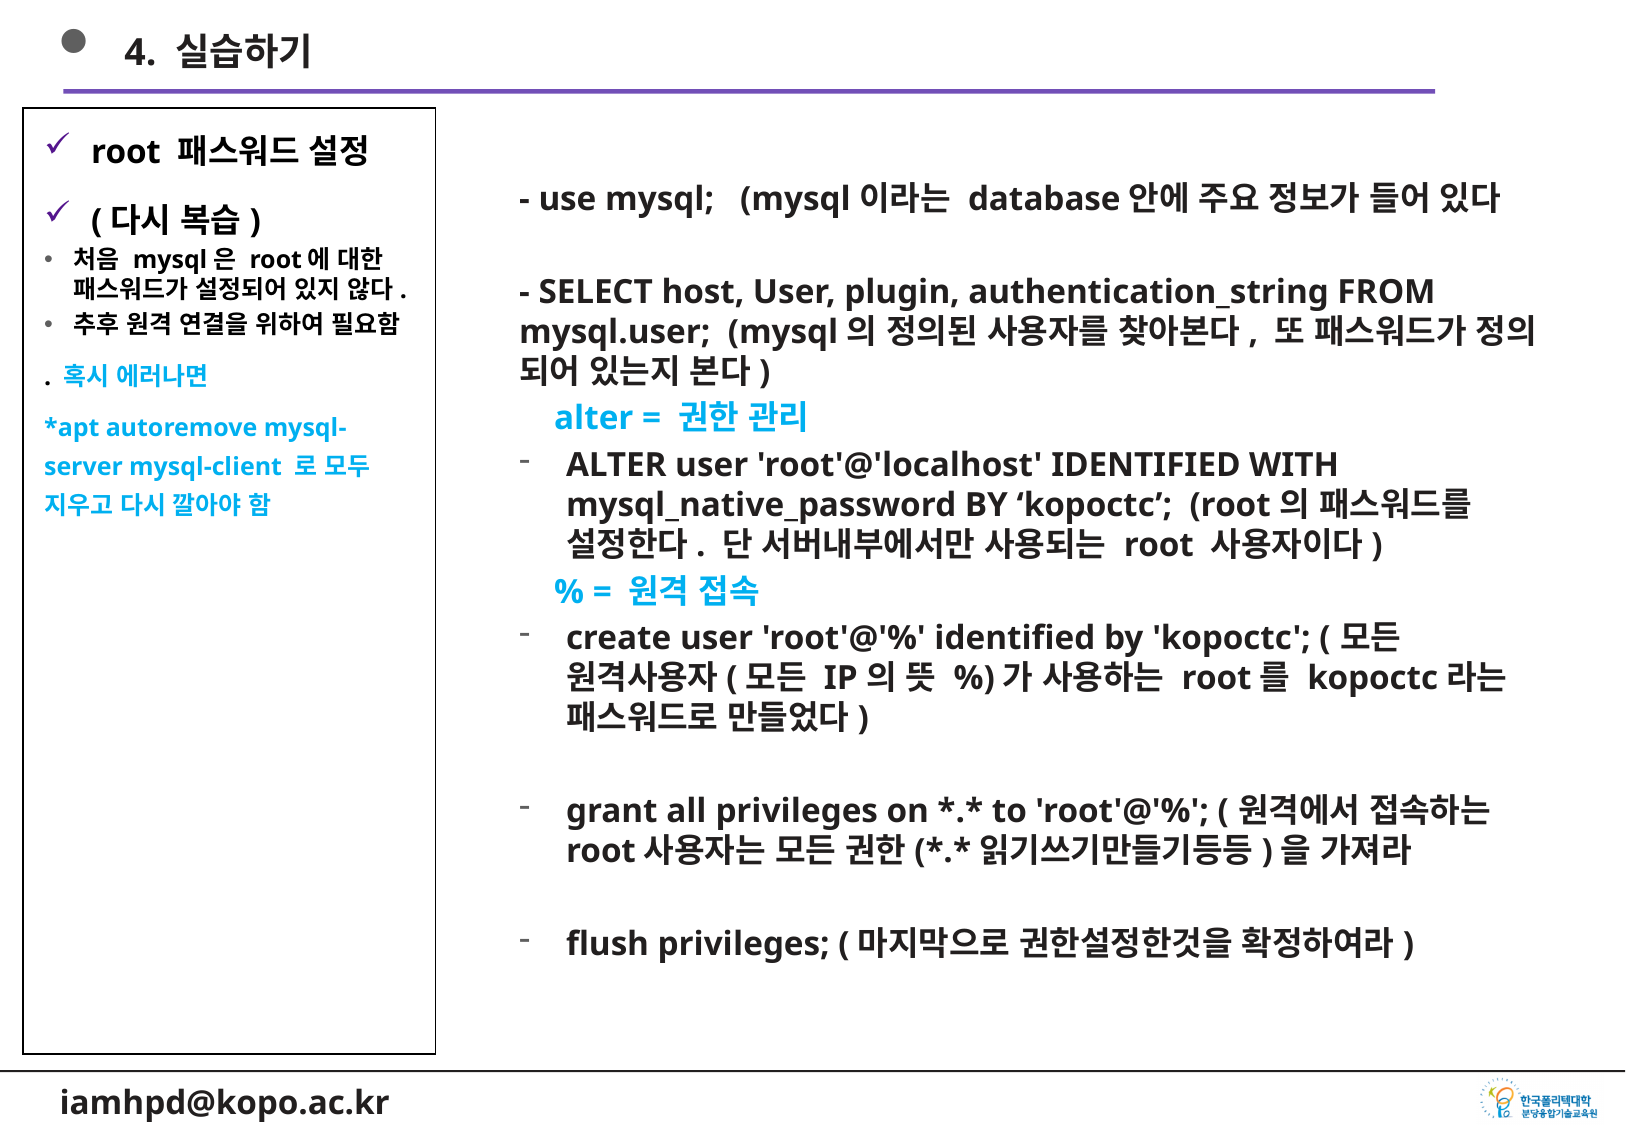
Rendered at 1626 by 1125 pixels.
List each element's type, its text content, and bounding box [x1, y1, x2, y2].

picture [1476, 1073, 1604, 1125]
text_box 4. 실습하기 [109, 20, 943, 93]
text_box - use mysql; (mysql이라는 database안에 주요 정보가 들어 있다 - SELECT host, User, plugin, authentication_string FROM mysql.user; (mysql의 정의된 사용자를 찾아본다, 또 패스워드가 정의 되어 있는지 본다) alter = 권한 관리 ALTER user 'root'@'localhost' IDENTIFIED WITH mysql_native_password BY ‘kopoctc’; (root의 패스워드를 설정한다. 단 서버내부에서만 사용되는 root 사용자이다) % = 원격 접속 create user 'root'@'%' identified by 'kopoctc'; (모든 원격사용자(모든 IP의 뜻 %)가 사용하는 root를 kopoctc라는 패스워드로 만들었다) grant all privileges on *.* to 'root'@'%'; (원격에서 접속하는 root사용자는 모든 권한(*.*읽기쓰기만들기등등)을 가져라 flush privileges; (마지막으로 권한설정한것을 확정하여라) [504, 169, 1565, 970]
text_box root 패스워드 설정 (다시 복습) 처음 mysql은 root에 대한 패스워드가 설정되어 있지 않다. 추후 원격 연결을 위하여 필요함 . 혹시 에러나면 *apt autoremove mysql-server mysql-client 로 모두 지우고 다시 깔아야 함 [22, 107, 436, 1055]
